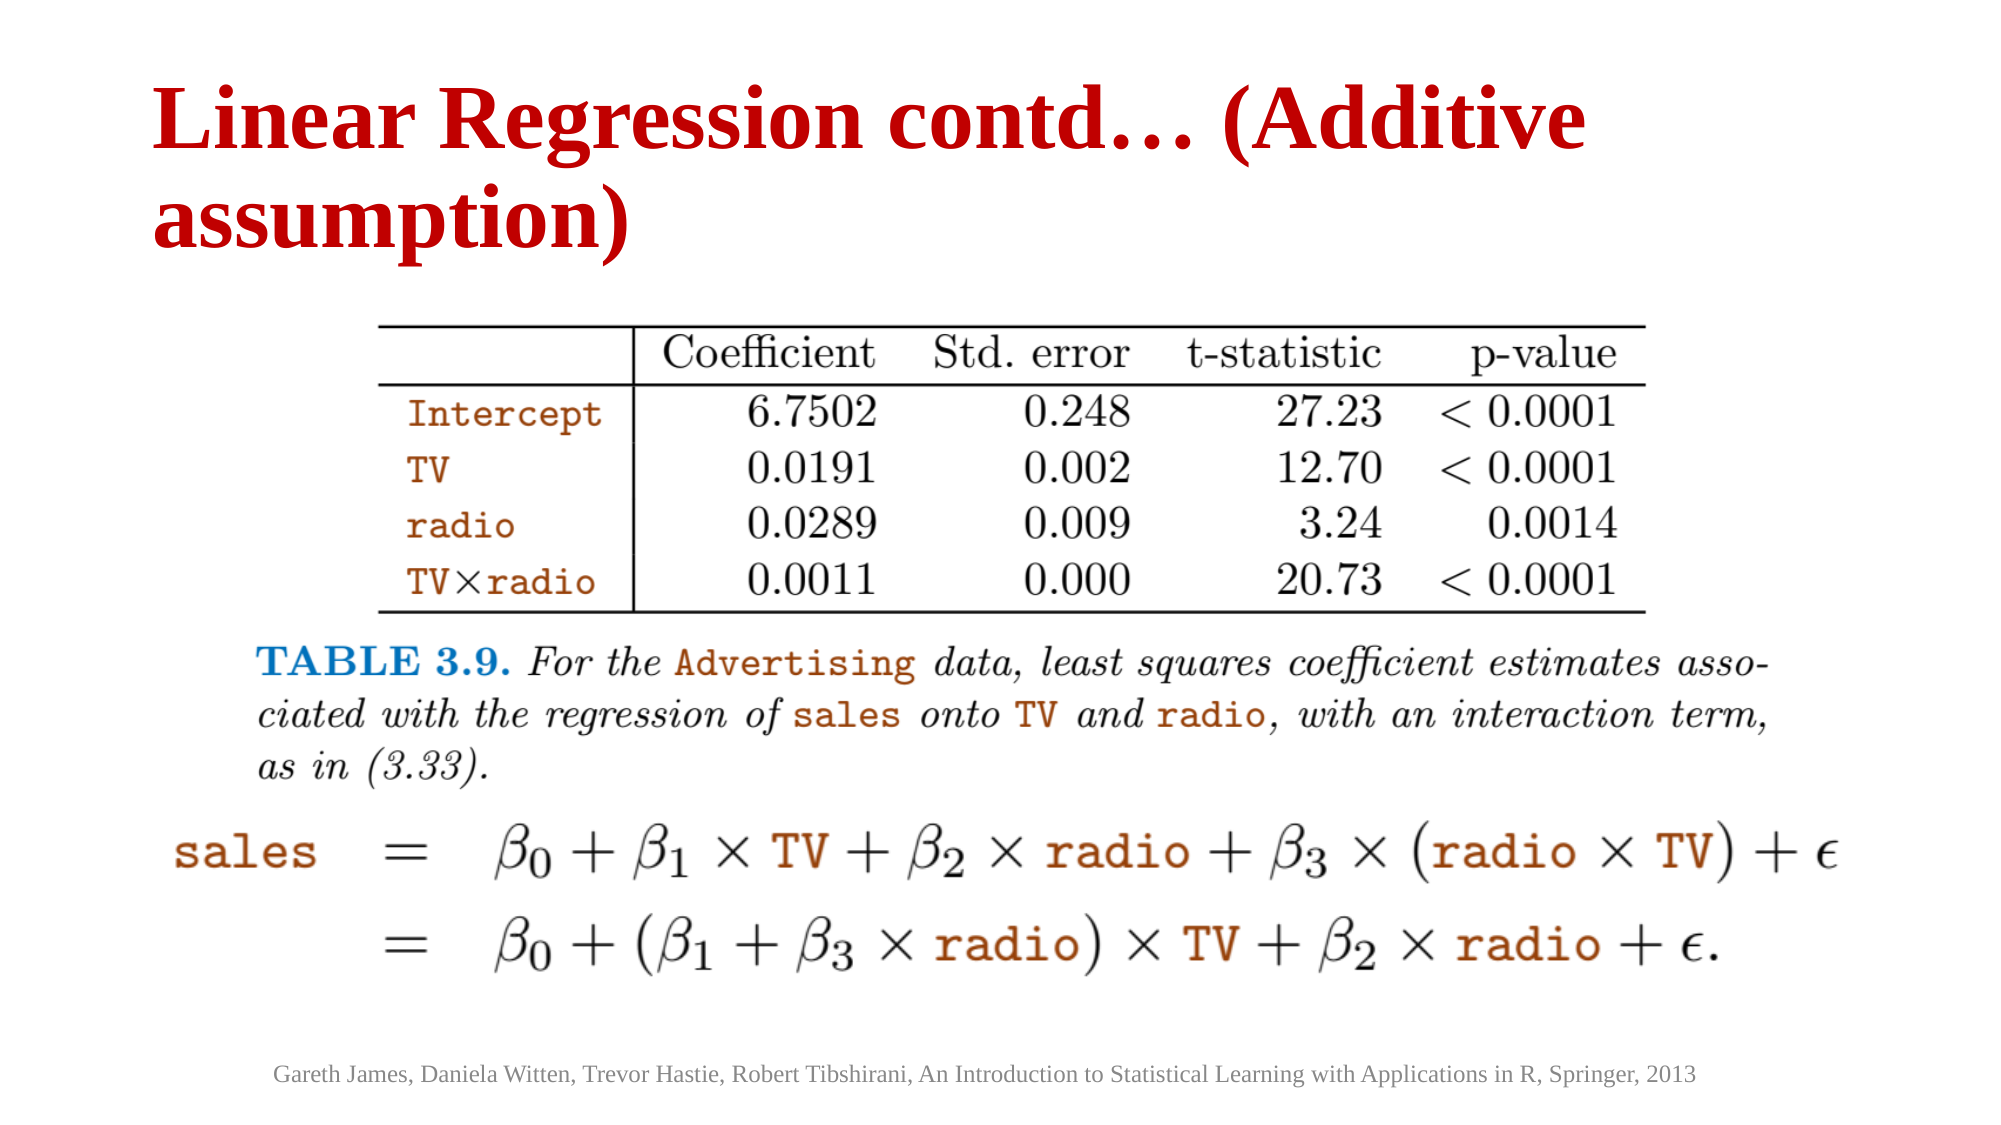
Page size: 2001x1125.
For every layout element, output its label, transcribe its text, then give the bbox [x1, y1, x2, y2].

picture [157, 816, 1843, 989]
title Linear Regression contd… (Additive assumption) [137, 59, 1863, 278]
picture [224, 293, 1776, 801]
footer Gareth James, Daniela Witten, Trevor Hastie, Robert Tibshirani, An Introduction to Statistical Learning with Applications in R, Springer, 2013 [109, 1042, 1863, 1103]
